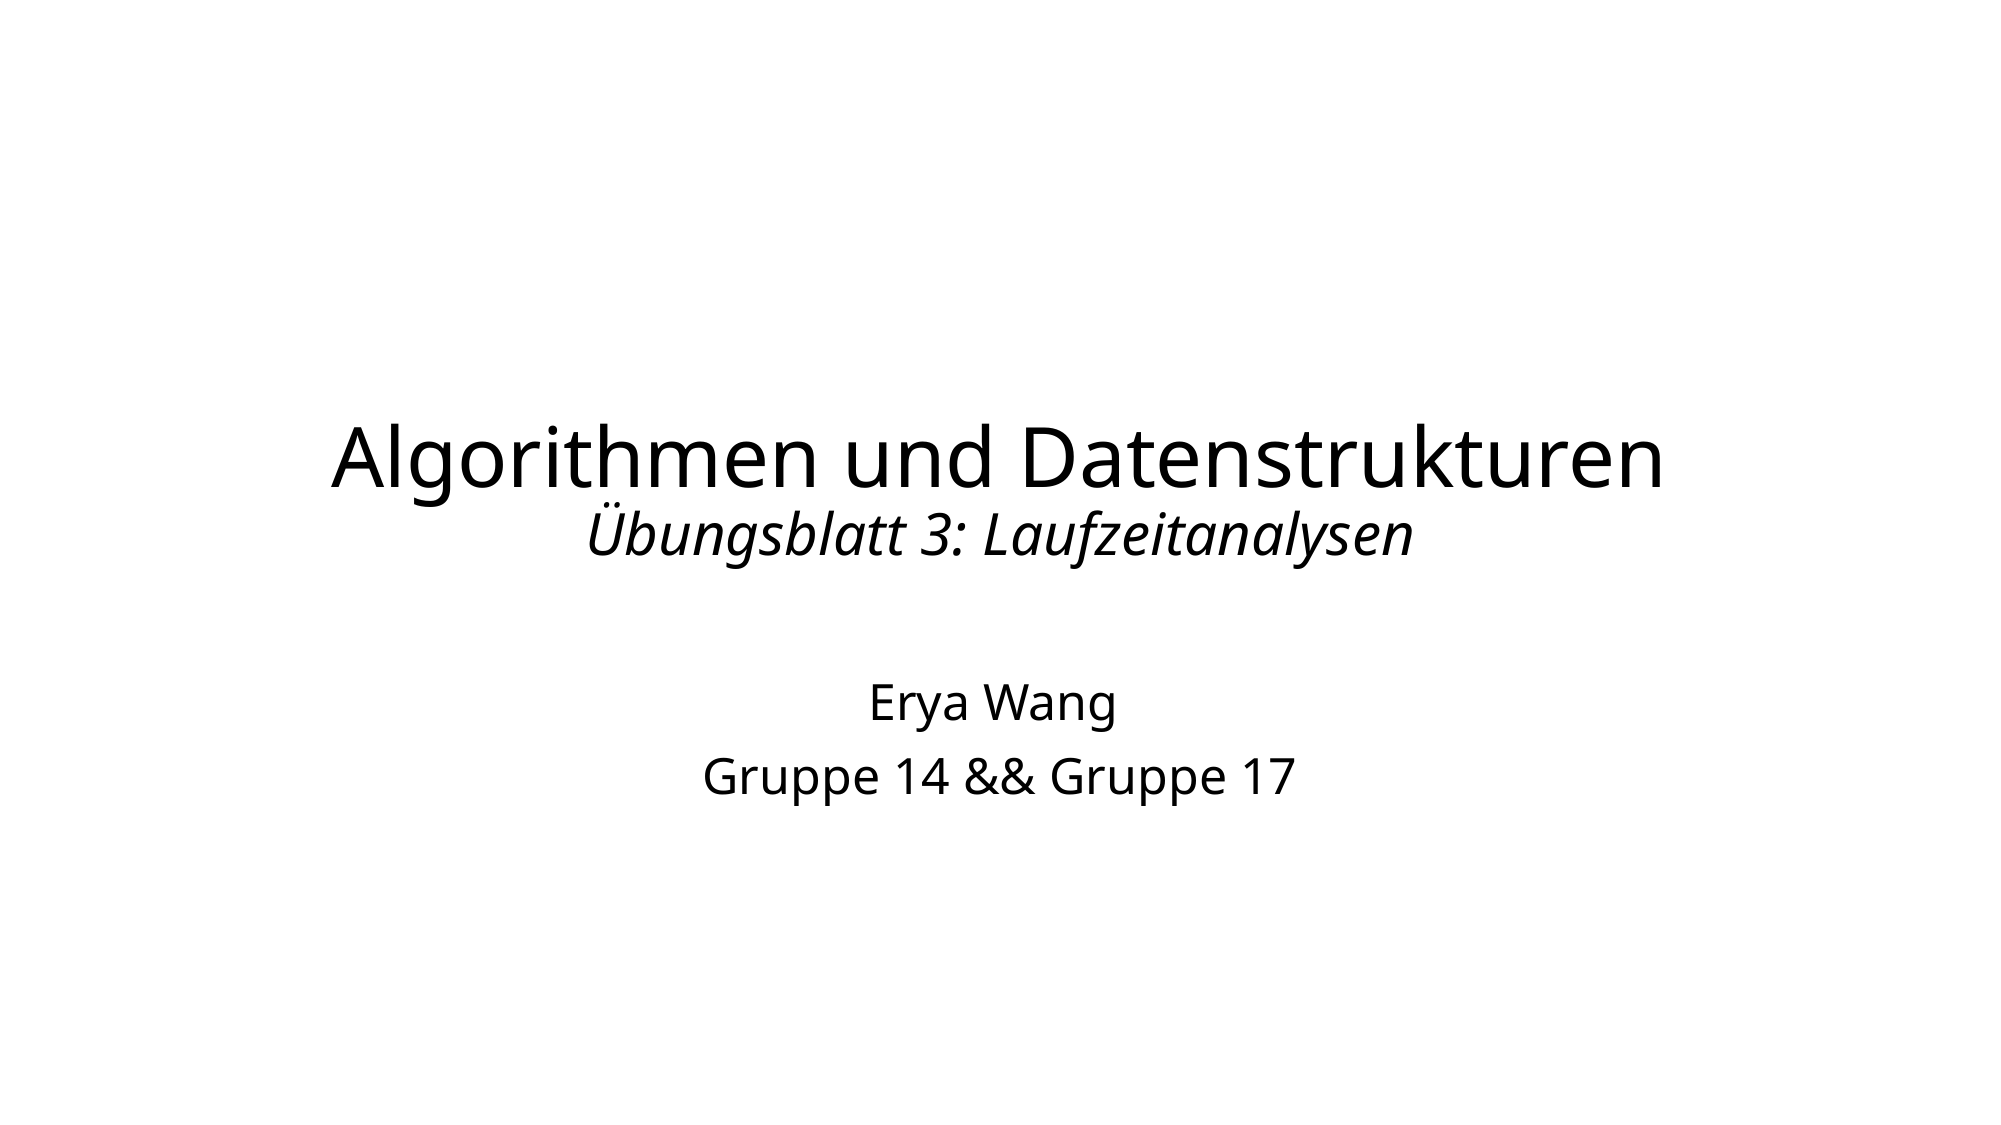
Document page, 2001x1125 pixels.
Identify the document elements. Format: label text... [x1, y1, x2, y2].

subtitle Erya Wang Gruppe 14 && Gruppe 17 [249, 669, 1750, 941]
title Algorithmen und Datenstrukturen Übungsblatt 3: Laufzeitanalysen [249, 184, 1750, 576]
